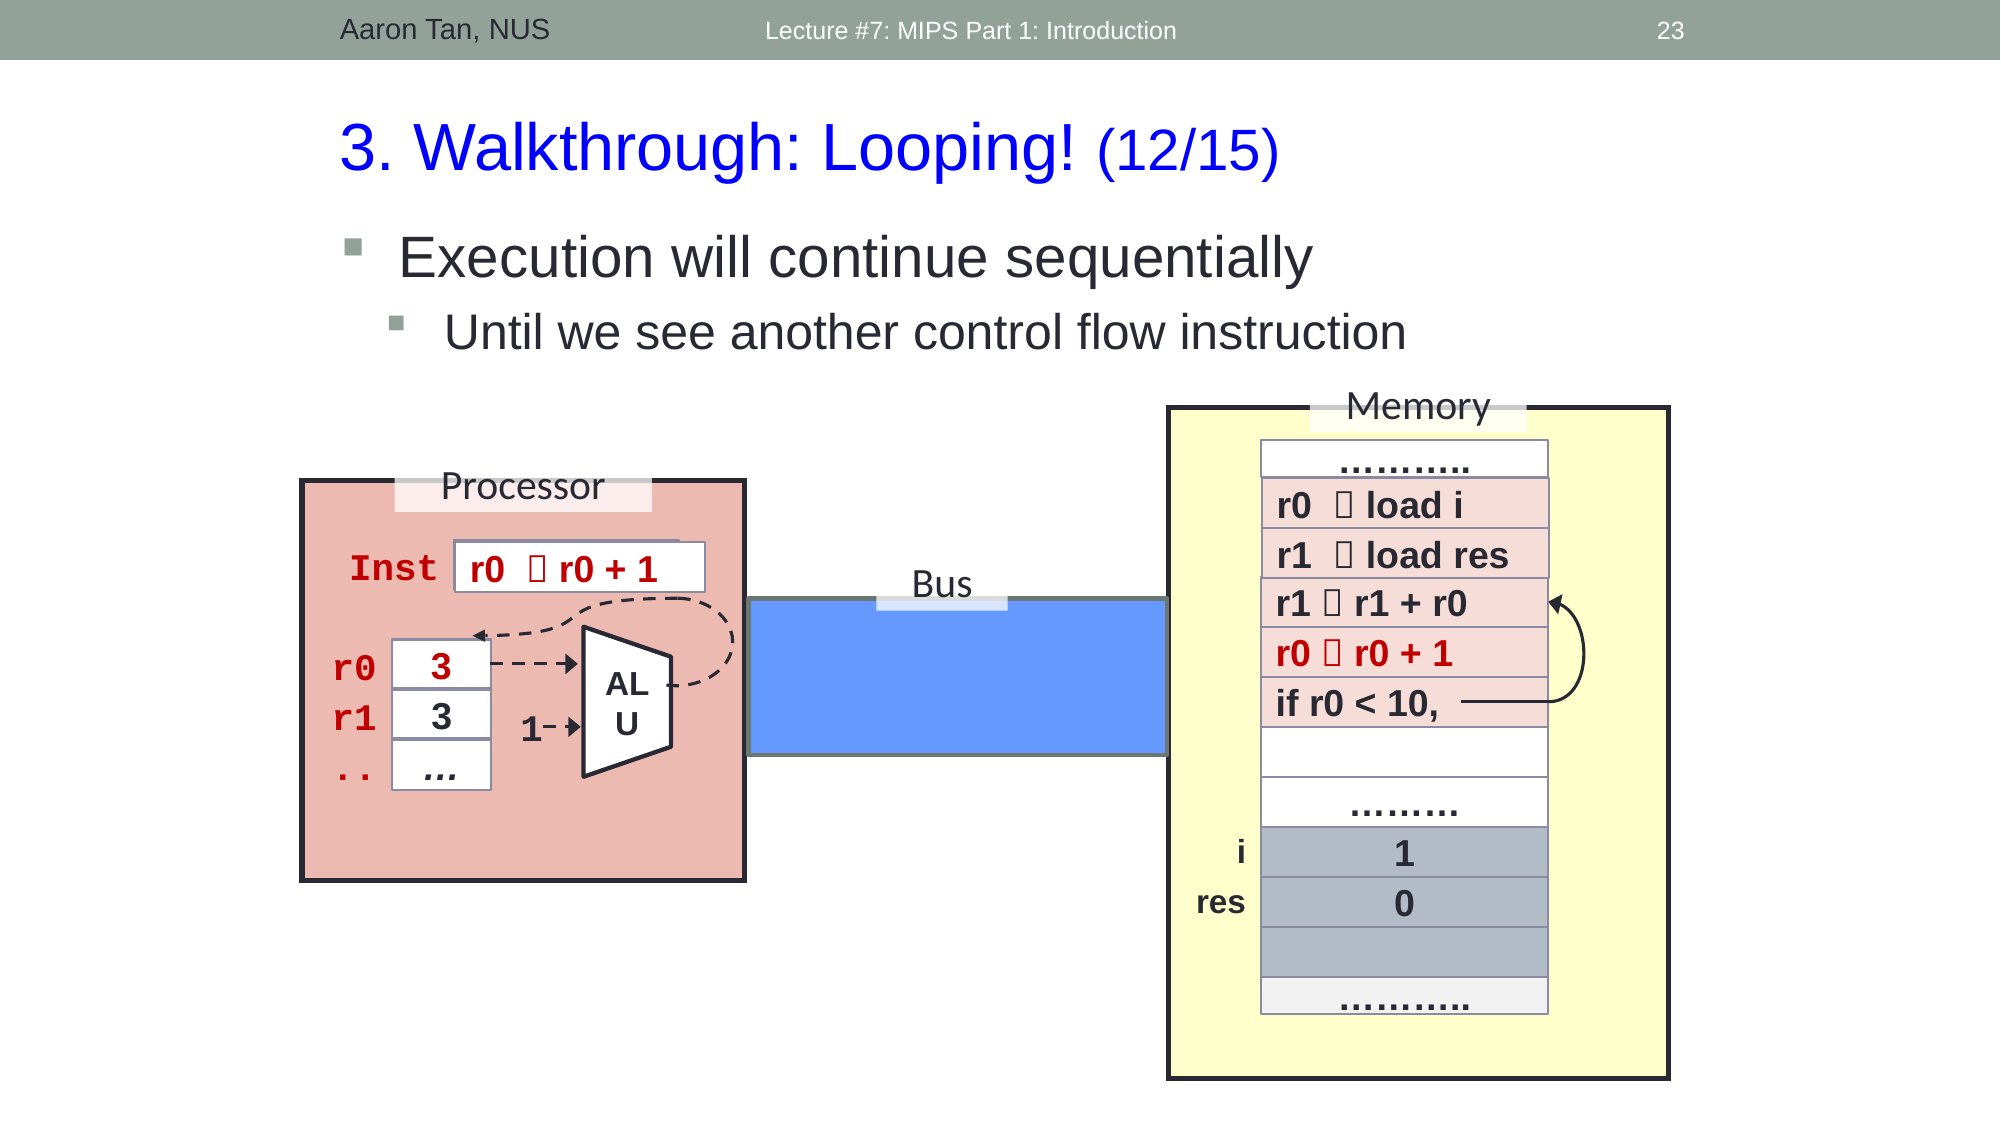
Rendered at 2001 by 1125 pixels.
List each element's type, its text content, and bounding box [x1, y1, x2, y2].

text_box ……….. [1259, 438, 1550, 479]
text_box Memory [1309, 380, 1527, 432]
text_box [746, 596, 1169, 757]
text_box 3. Walkthrough: Looping! (12/15) [324, 96, 1700, 192]
text_box r1  load res [1260, 526, 1551, 580]
text_box Bus [876, 559, 1008, 611]
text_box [472, 597, 733, 686]
text_box 0 [1259, 879, 1550, 929]
text_box r0  load i [1260, 476, 1551, 526]
text_box ALU [581, 694, 674, 779]
slide_number Aaron Tan, NUS [324, 3, 800, 57]
text_box if r0 < 10, [1259, 679, 1550, 729]
text_box .. [314, 738, 389, 792]
text_box i [1171, 823, 1263, 873]
text_box Inst [327, 538, 452, 592]
footer Lecture #7: MIPS Part 1: Introduction [800, 3, 1558, 57]
text_box [1259, 729, 1550, 779]
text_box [505, 701, 581, 753]
text_box r1 [314, 688, 389, 738]
text_box r0 [314, 638, 389, 688]
text_box 3 [390, 691, 493, 741]
text_box [301, 480, 745, 881]
text_box r0  r0 + 1 [453, 540, 707, 594]
slide_number 23 [1558, 3, 1700, 57]
text_box ……….. [1259, 979, 1550, 1016]
text_box [1259, 929, 1550, 979]
text_box r0  r0 + 1 [1259, 629, 1545, 679]
text_box … [389, 738, 494, 792]
text_box 1 [1263, 825, 1550, 879]
list Execution will continue sequentially Until we see another control flow instruction [324, 211, 1734, 402]
text_box [1168, 407, 1669, 1079]
text_box r1  r1 + r0 [1259, 575, 1550, 629]
text_box Processor [394, 461, 652, 512]
text_box 3 [390, 638, 471, 691]
text_box res [1171, 873, 1263, 928]
text_box ……… [1259, 779, 1550, 825]
